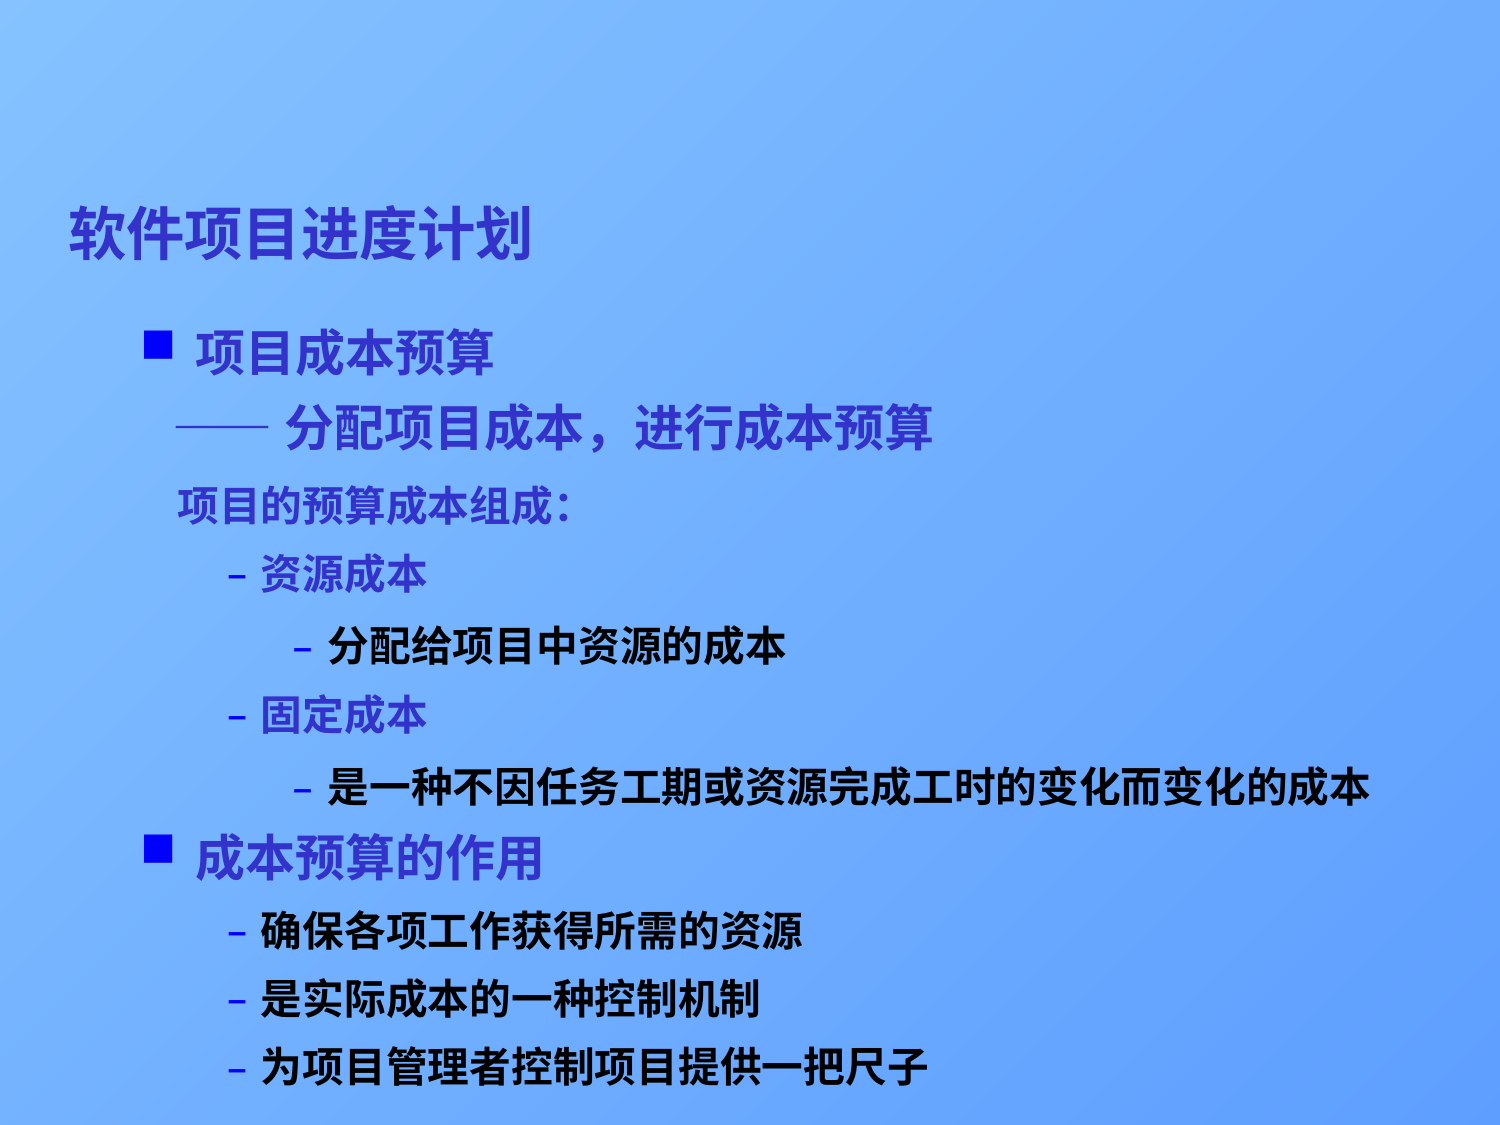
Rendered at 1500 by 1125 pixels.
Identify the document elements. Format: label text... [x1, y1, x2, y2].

title 软件项目进度计划 [53, 172, 1471, 291]
list 项目成本预算 ——分配项目成本，进行成本预算 项目的预算成本组成： 资源成本 分配给项目中资源的成本 固定成本 是一种不因任务工期或资源完成工时的变化而变化的成本 成本预算的作用 确保各项工作获得所需的资源 是实际成本的一种控制机制 为项目管理者控制项目提供一把尺子 [123, 314, 1471, 1125]
